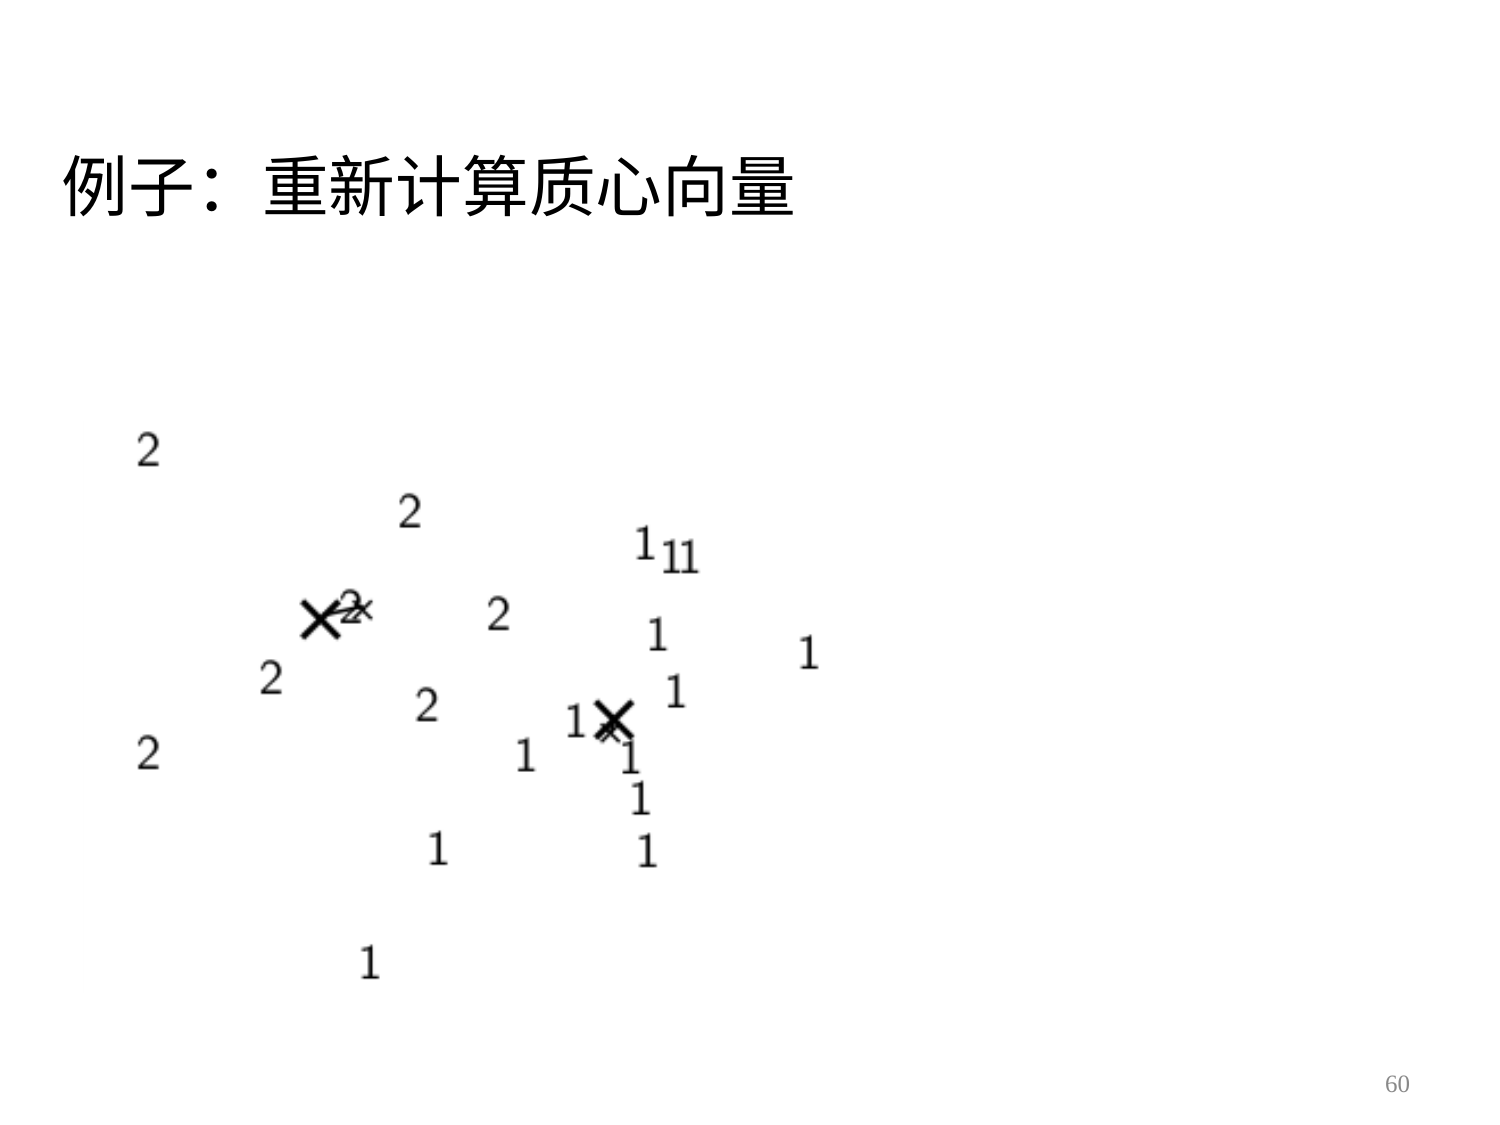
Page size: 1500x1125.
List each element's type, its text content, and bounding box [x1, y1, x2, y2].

picture [81, 421, 829, 993]
slide_number 60 [1074, 1062, 1425, 1103]
title 例子：重新计算质心向量 [46, 16, 1425, 233]
